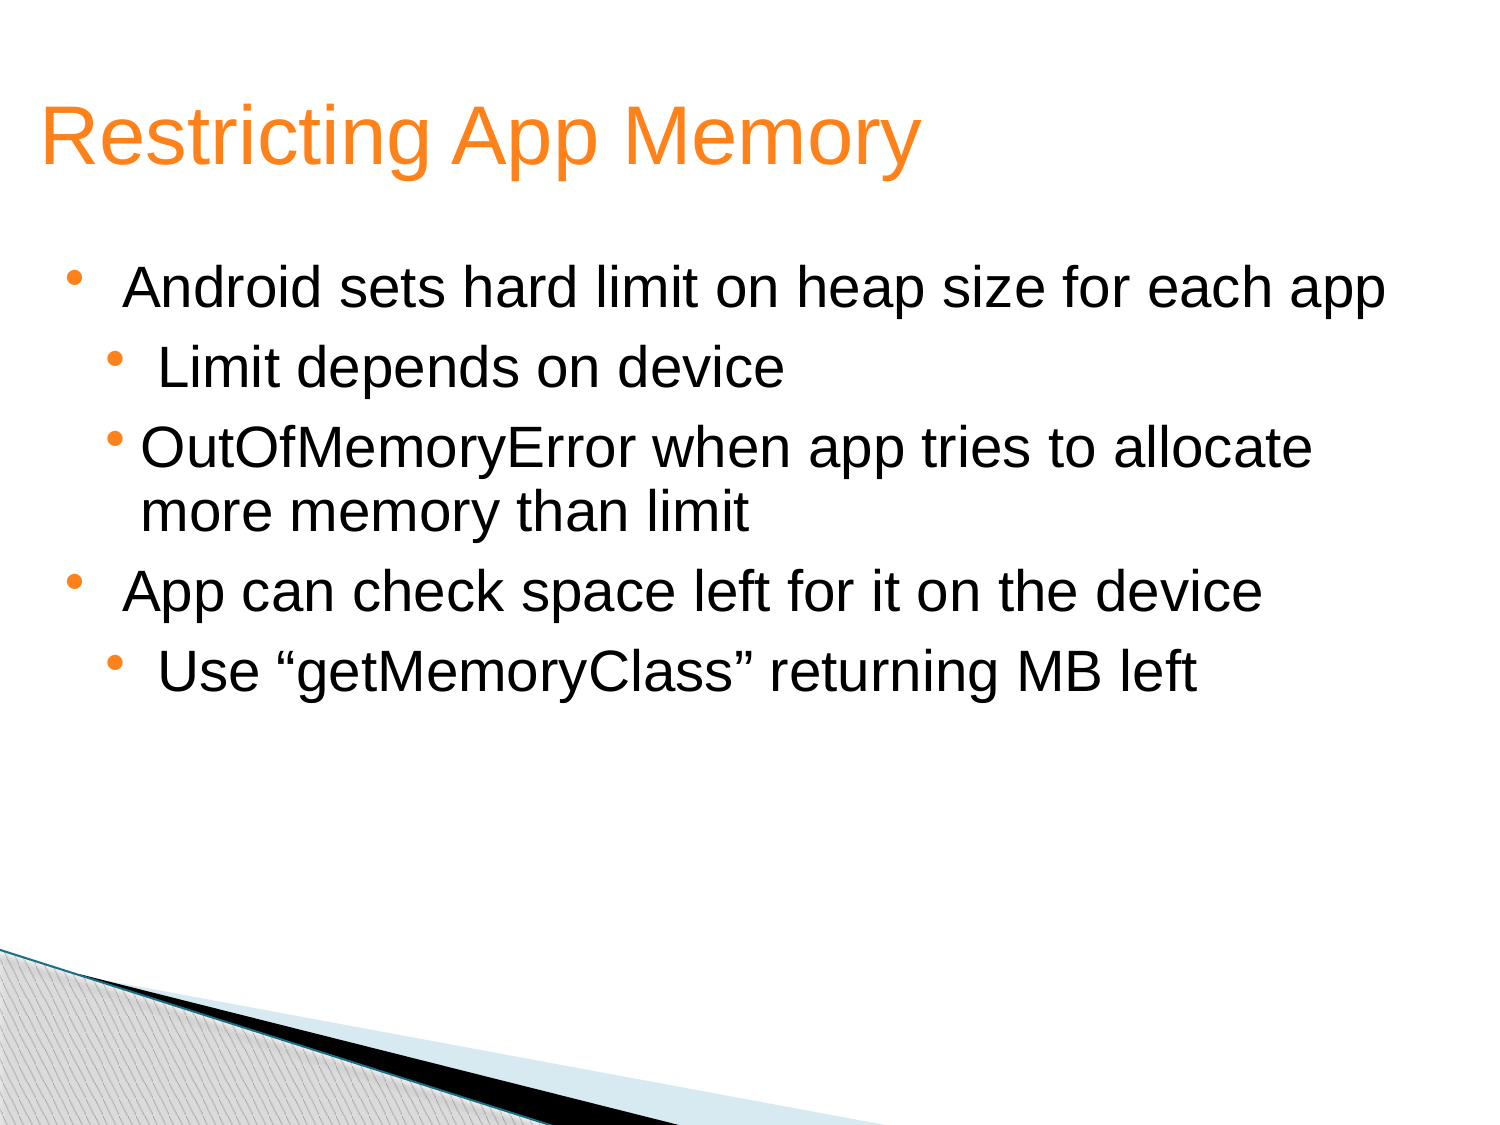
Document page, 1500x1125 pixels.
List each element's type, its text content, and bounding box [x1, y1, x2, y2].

text_box Android sets hard limit on heap size for each app Limit depends on device OutOfMemoryError when app tries to allocate more memory than limit App can check space left for it on the device Use “getMemoryClass” returning MB left [49, 249, 1468, 712]
text_box Restricting App Memory [24, 37, 1500, 225]
